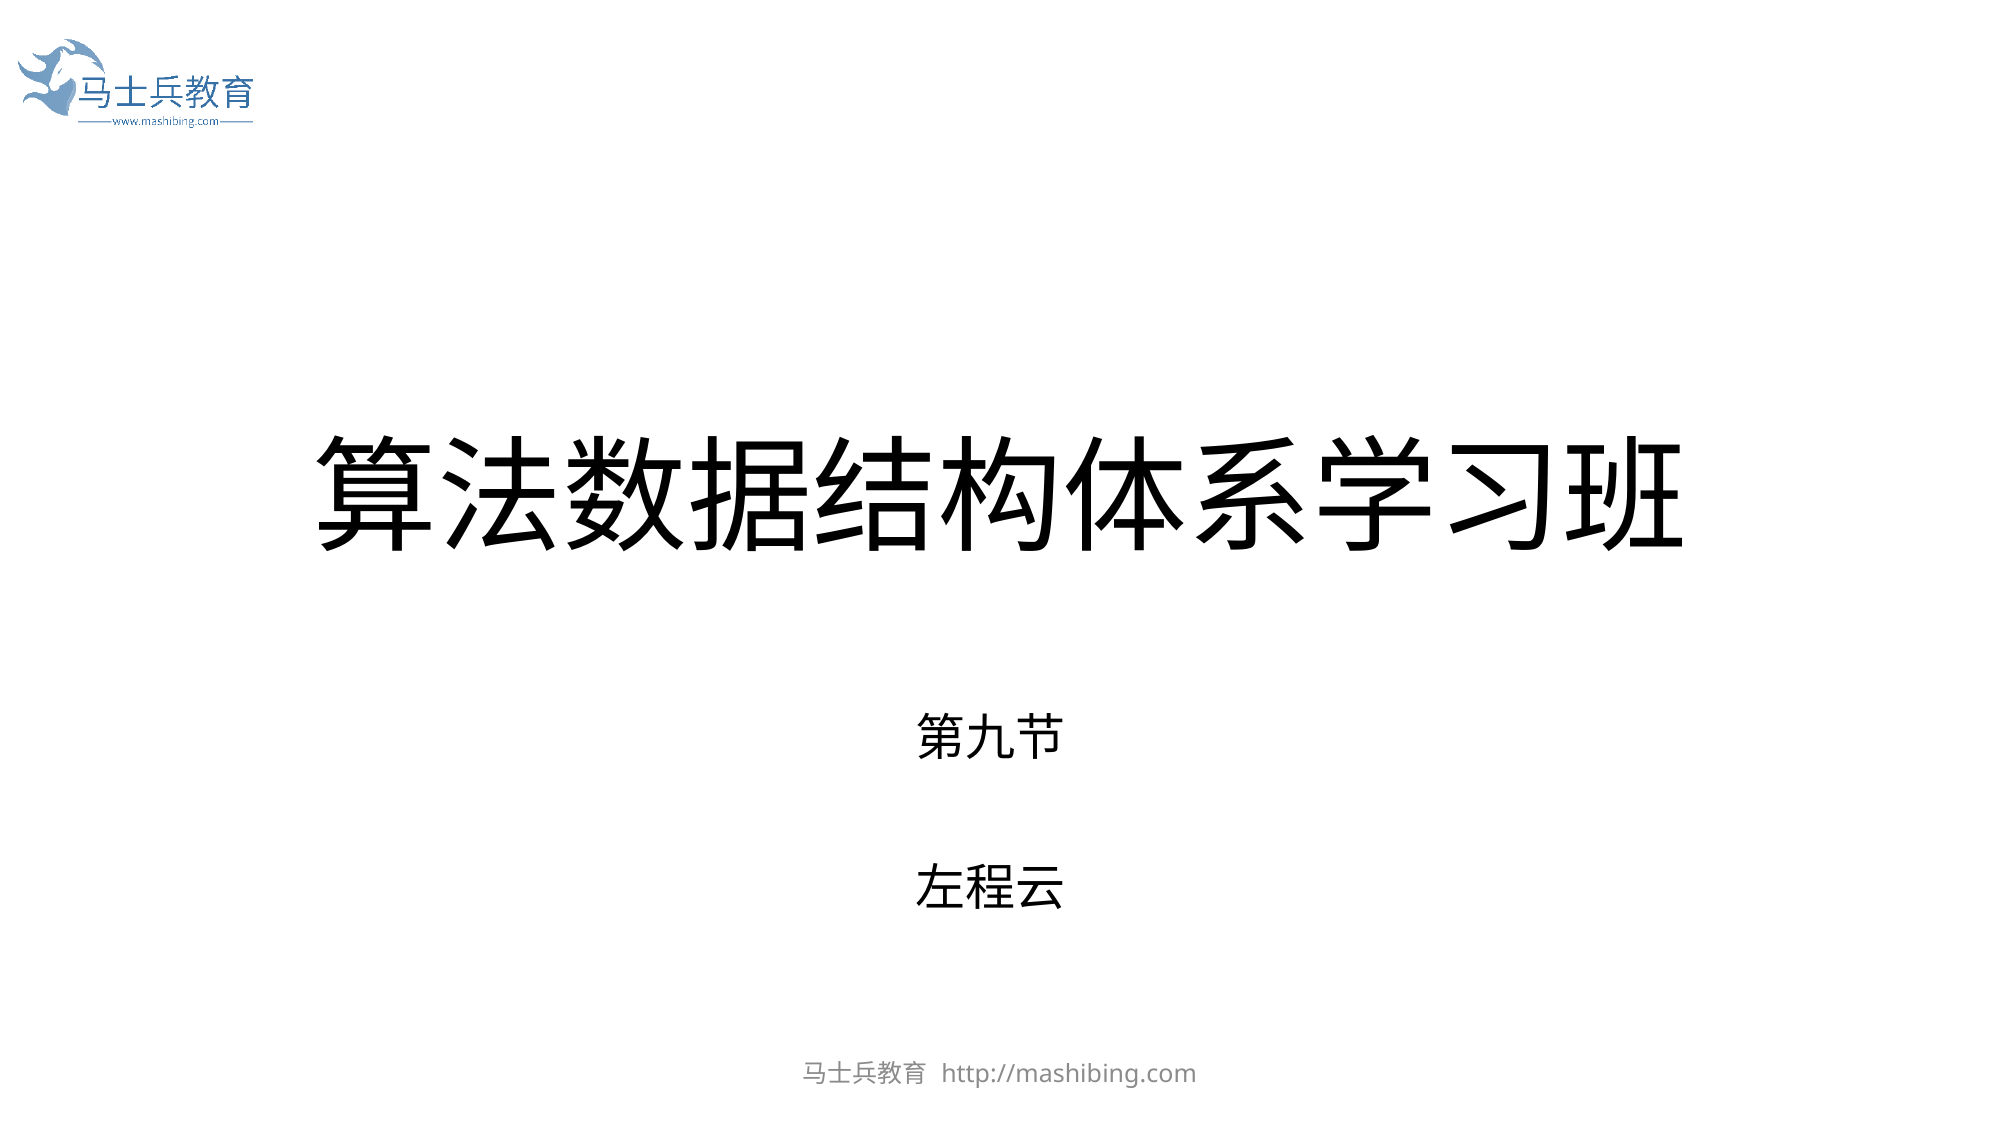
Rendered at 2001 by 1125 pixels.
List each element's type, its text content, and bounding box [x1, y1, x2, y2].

footer 马士兵教育 http://mashibing.com [662, 1042, 1338, 1103]
picture [7, 5, 276, 177]
title 算法数据结构体系学习班 [249, 184, 1750, 576]
subtitle 第九节 左程云 [240, 705, 1741, 977]
